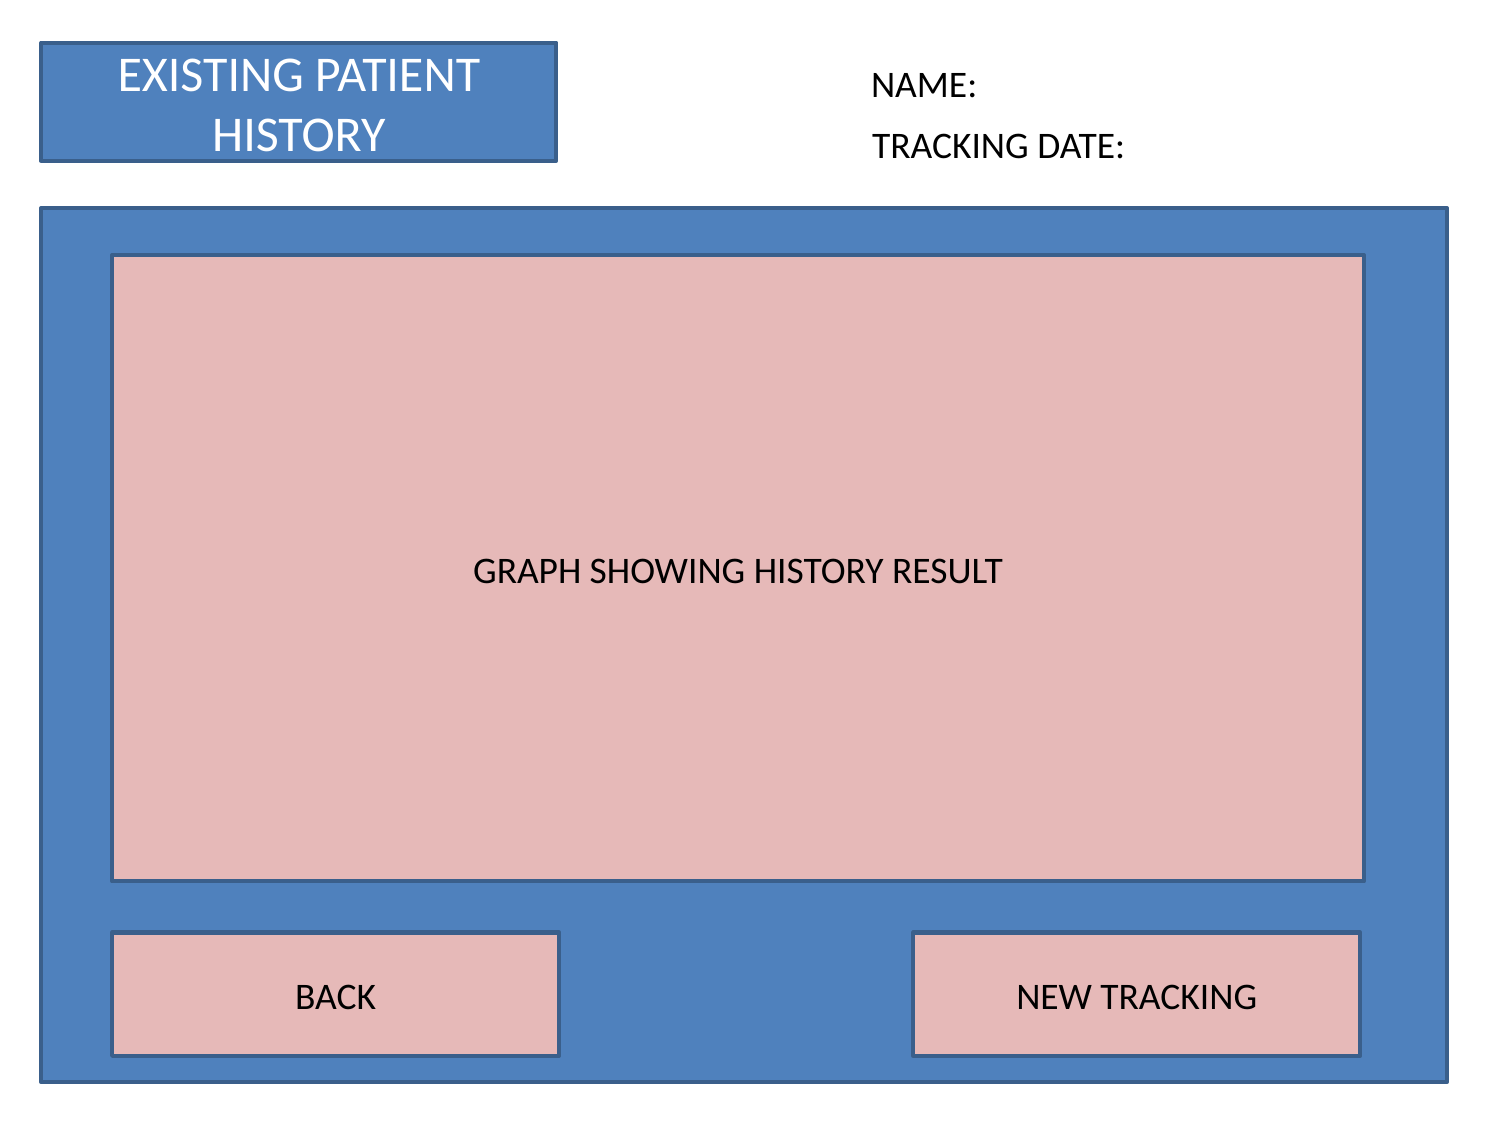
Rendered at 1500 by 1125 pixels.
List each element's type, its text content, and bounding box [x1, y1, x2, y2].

text_box GRAPH SHOWING HISTORY RESULT [110, 253, 1366, 883]
text_box V [39, 206, 1449, 1084]
text_box EXISTING PATIENT HISTORY [39, 41, 558, 163]
text_box NAME: [856, 52, 1034, 113]
text_box TRACKING DATE: [857, 113, 1164, 174]
text_box BACK [110, 930, 561, 1058]
text_box NEW TRACKING [911, 930, 1362, 1058]
